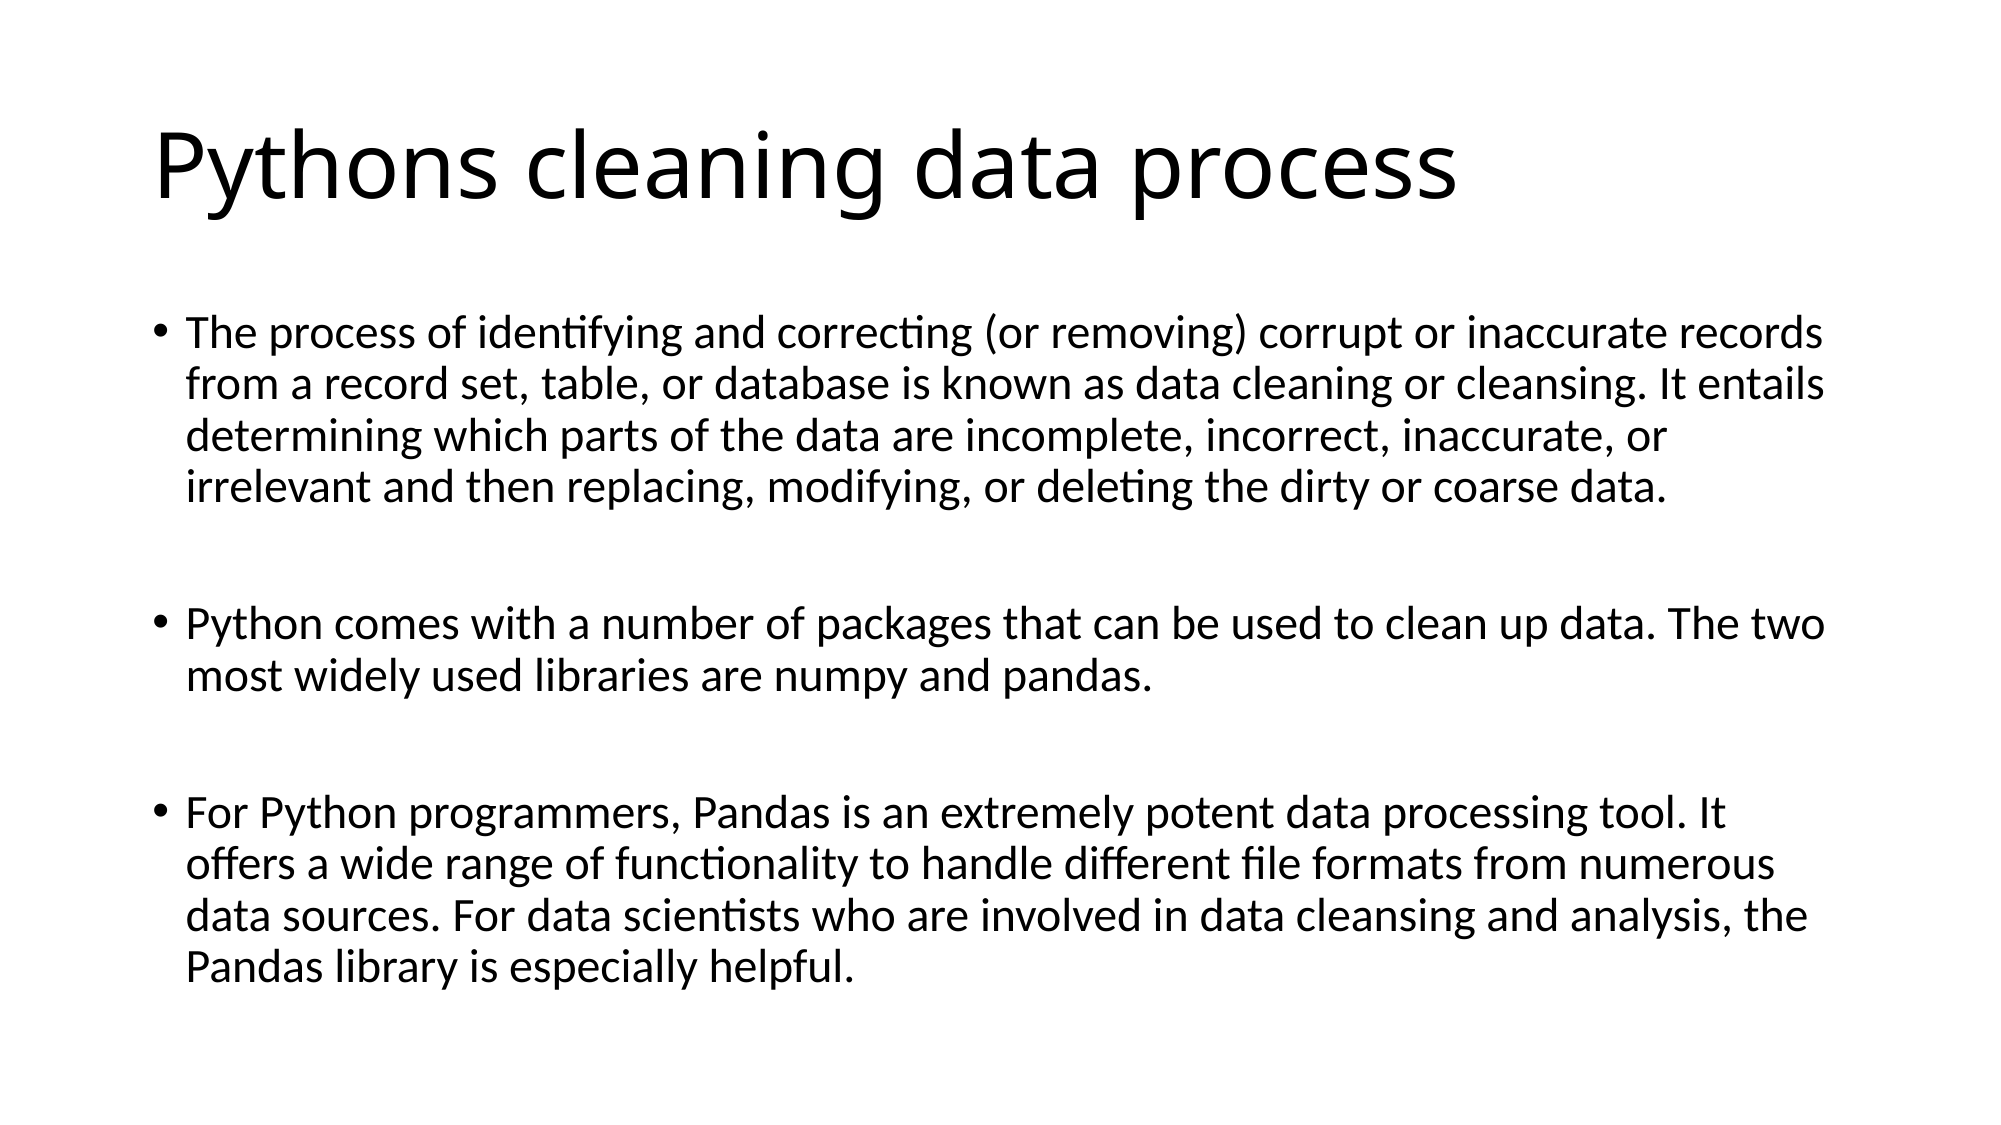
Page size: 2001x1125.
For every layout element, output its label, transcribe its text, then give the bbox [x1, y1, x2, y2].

title Pythons cleaning data process [137, 59, 1863, 278]
list The process of identifying and correcting (or removing) corrupt or inaccurate records from a record set, table, or database is known as data cleaning or cleansing. It entails determining which parts of the data are incomplete, incorrect, inaccurate, or irrelevant and then replacing, modifying, or deleting the dirty or coarse data. Python comes with a number of packages that can be used to clean up data. The two most widely used libraries are numpy and pandas. For Python programmers, Pandas is an extremely potent data processing tool. It offers a wide range of functionality to handle different file formats from numerous data sources. For data scientists who are involved in data cleansing and analysis, the Pandas library is especially helpful. [137, 299, 1863, 1014]
